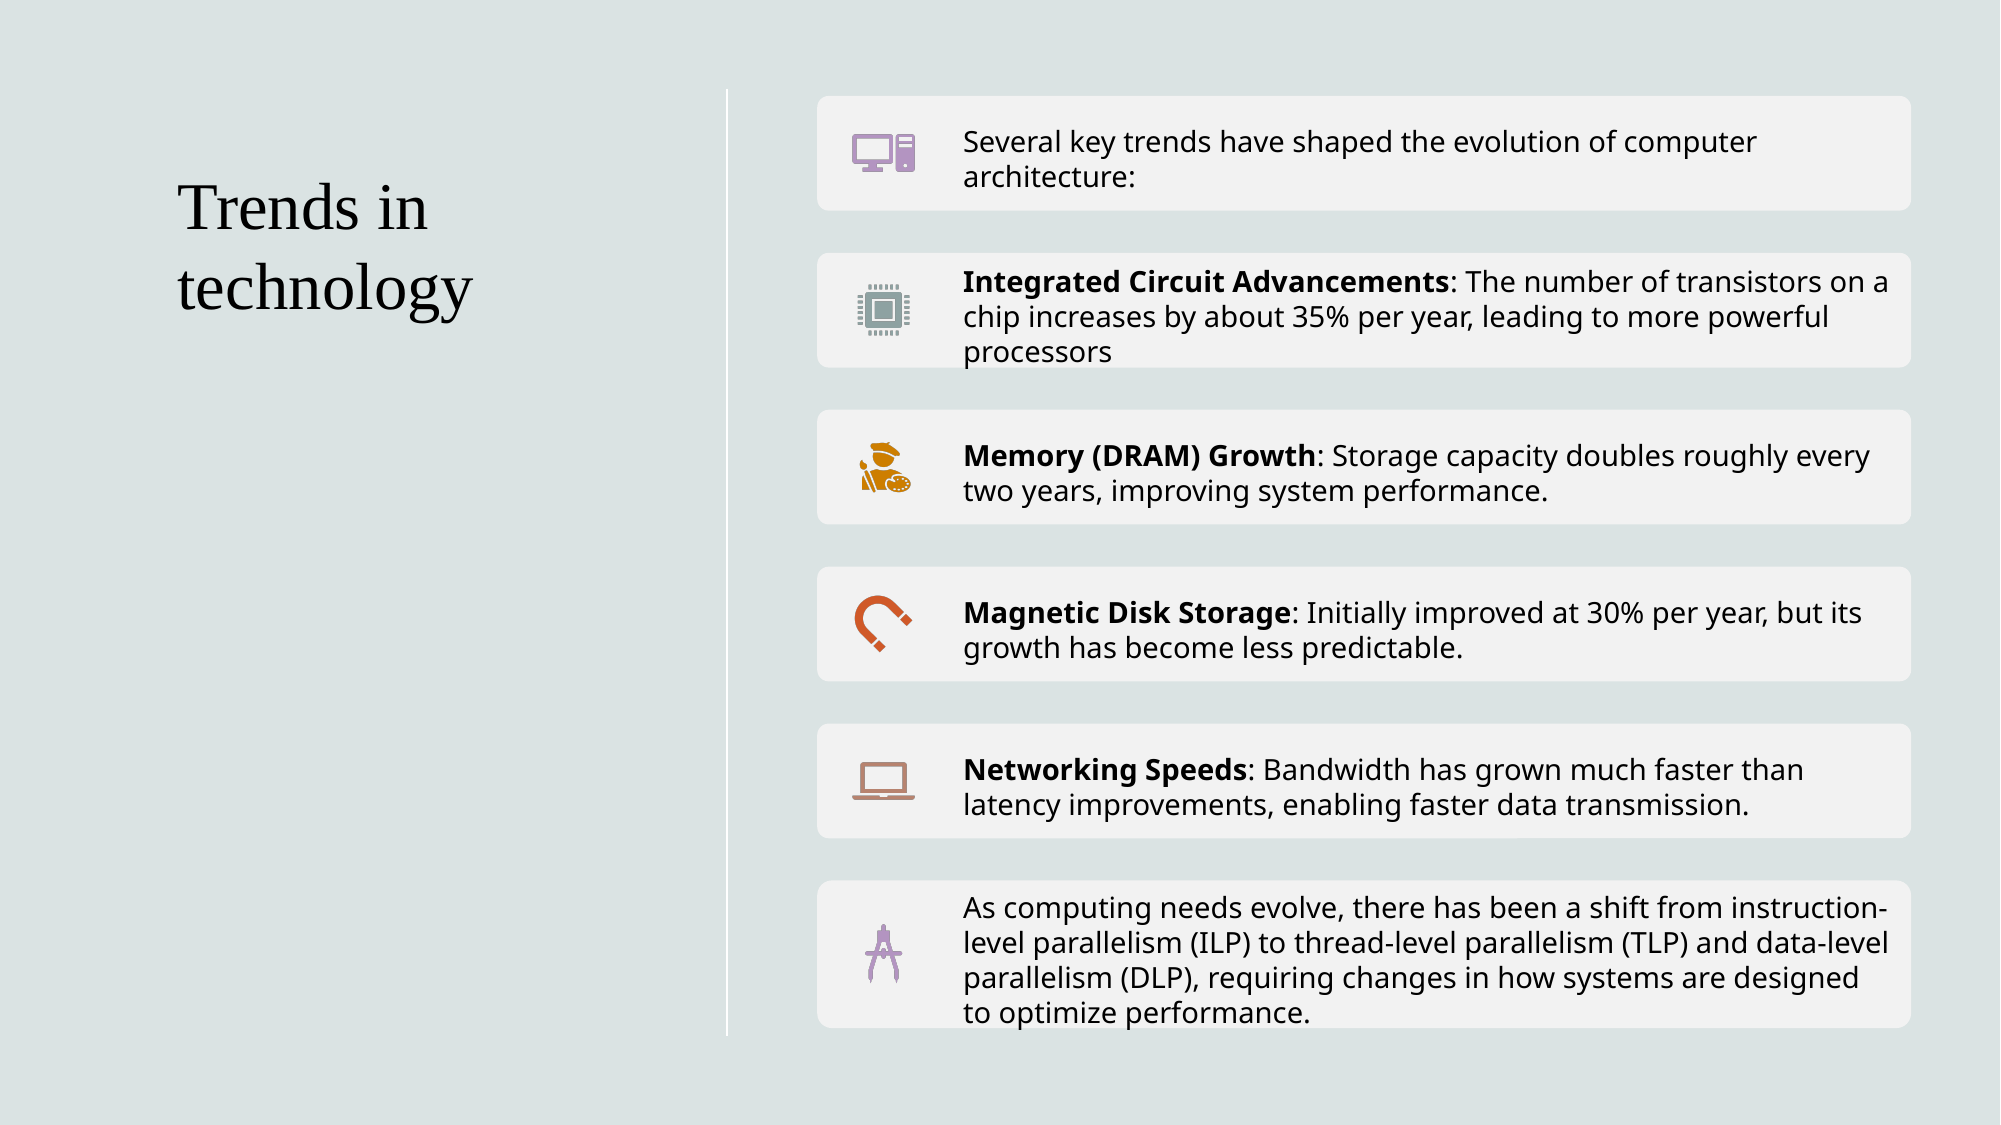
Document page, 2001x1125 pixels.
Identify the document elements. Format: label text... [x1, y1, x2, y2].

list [816, 87, 1912, 1037]
text_box [0, 0, 2000, 1125]
title Trends in technology [162, 155, 623, 925]
